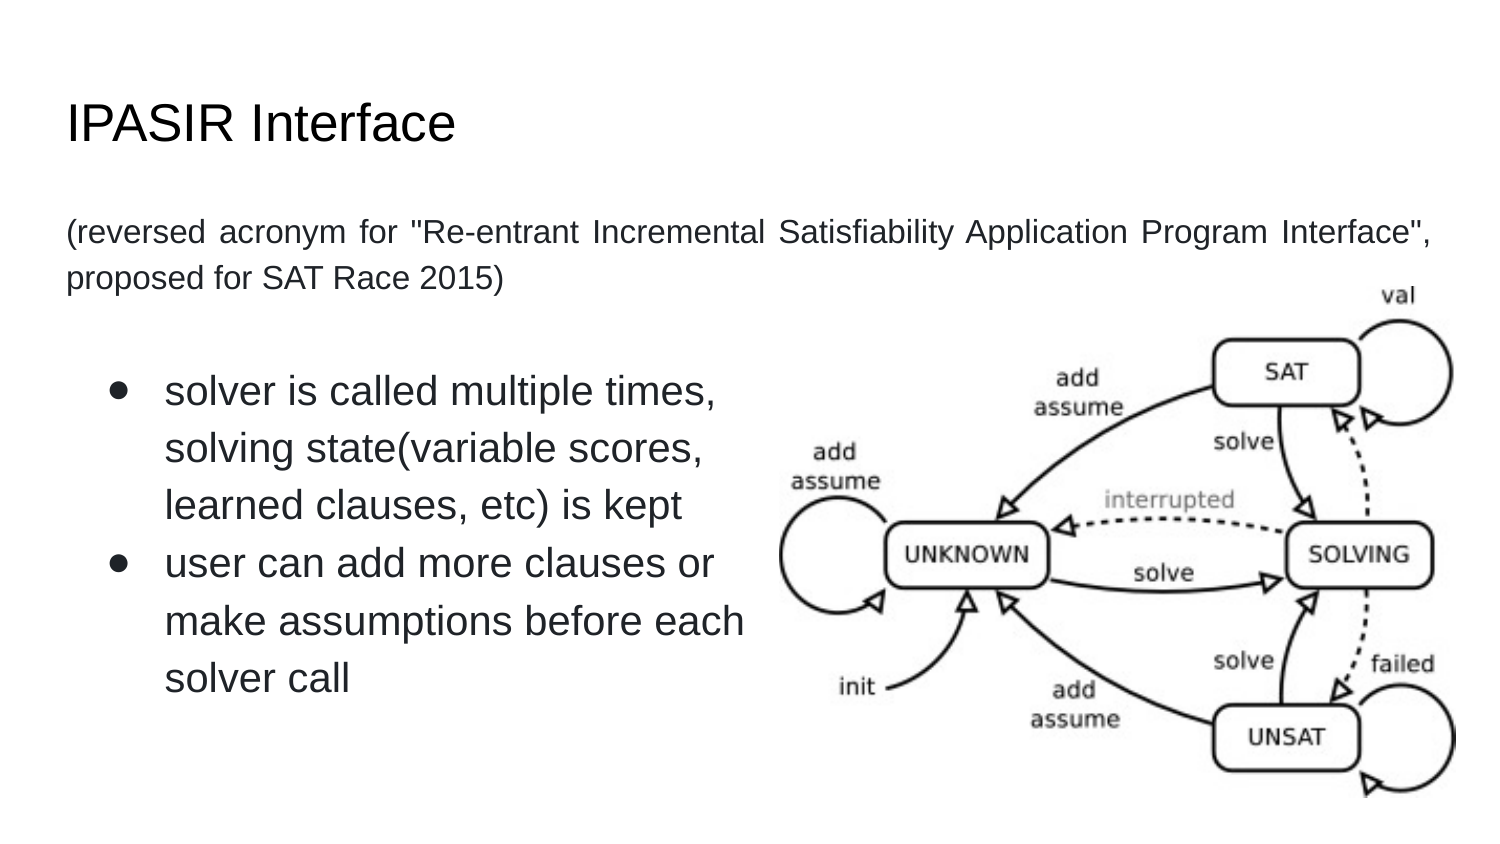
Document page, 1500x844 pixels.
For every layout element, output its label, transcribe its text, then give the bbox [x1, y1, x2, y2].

title IPASIR Interface [51, 72, 1449, 167]
picture [778, 286, 1456, 798]
list (reversed acronym for "Re-entrant Incremental Satisfiability Application Program Interface", proposed for SAT Race 2015) [51, 189, 1449, 750]
text_box solver is called multiple times, solving state(variable scores, learned clauses, etc) is kept user can add more clauses or make assumptions before each solver call [74, 340, 773, 716]
